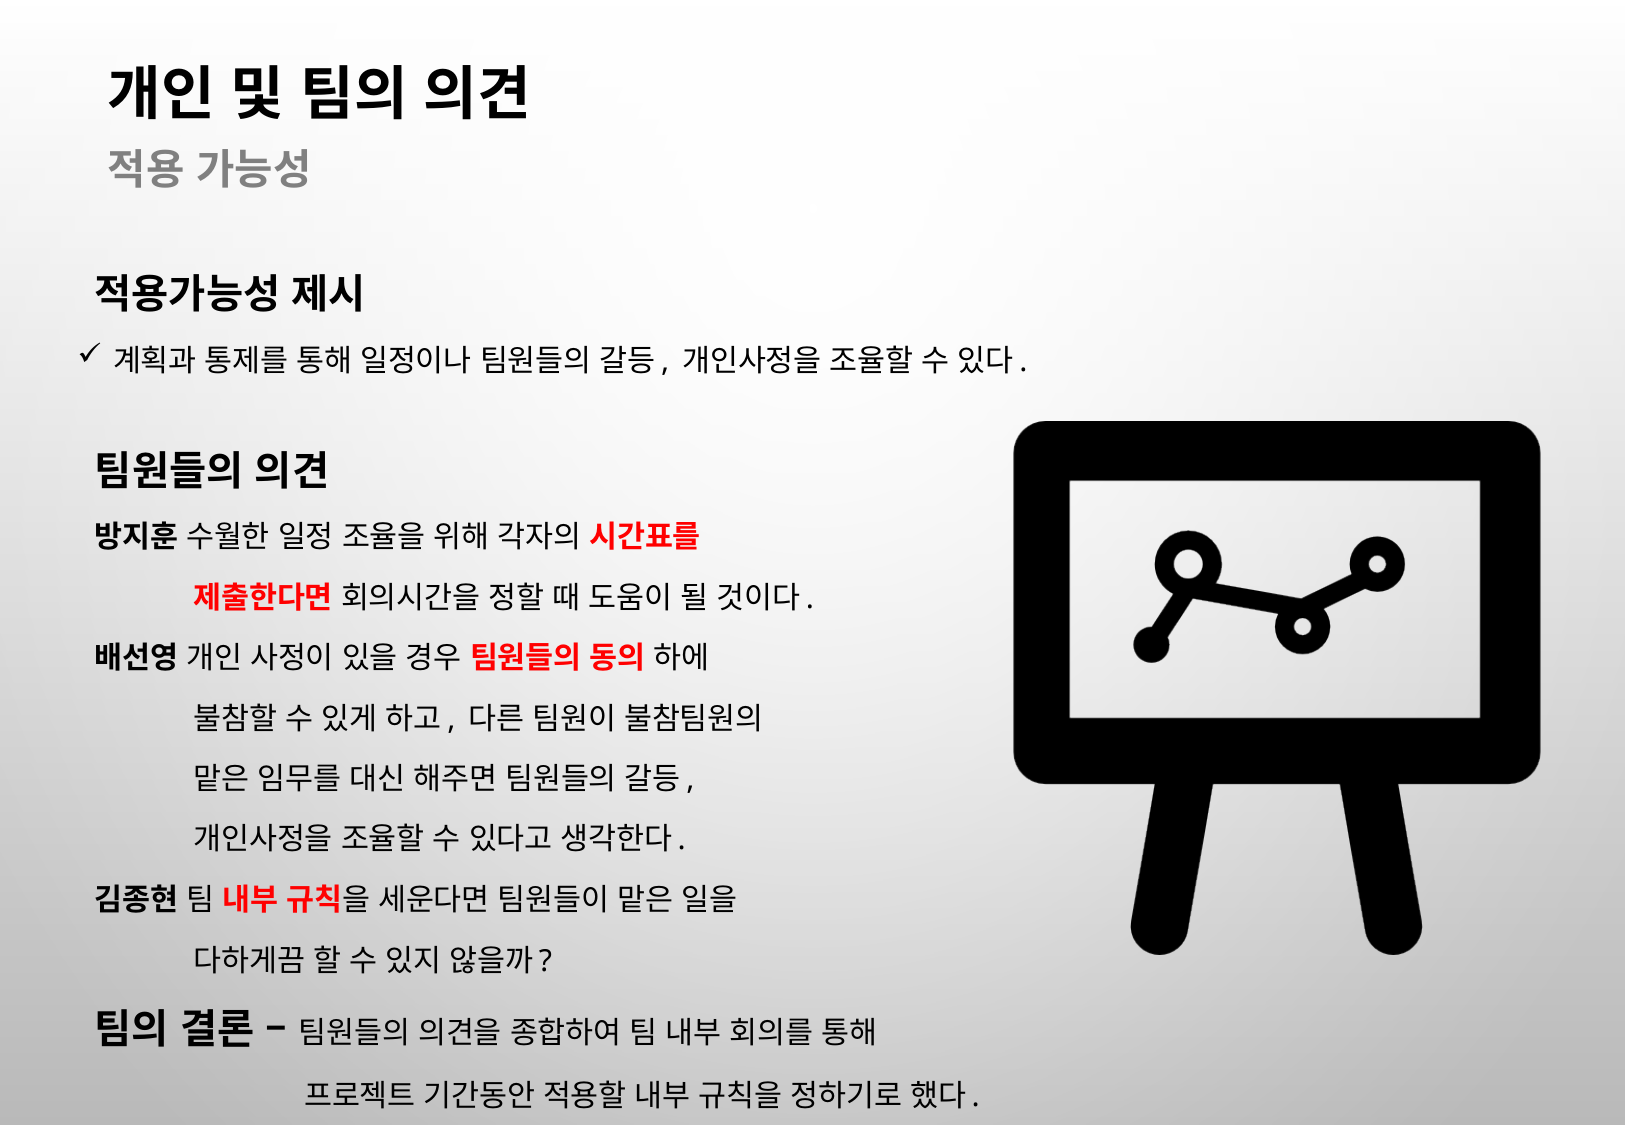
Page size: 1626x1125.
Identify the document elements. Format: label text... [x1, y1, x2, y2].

list 적용가능성 제시 계획과 통제를 통해 일정이나 팀원들의 갈등, 개인사정을 조율할 수 있다. 팀원들의 의견 방지훈 수월한 일정 조율을 위해 각자의 시간표를 제출한다면 회의시간을 정할 때 도움이 될 것이다. 배선영 개인 사정이 있을 경우 팀원들의 동의 하에 불참할 수 있게 하고, 다른 팀원이 불참팀원의 맡은 임무를 대신 해주면 팀원들의 갈등, 개인사정을 조율할 수 있다고 생각한다. 김종현 팀 내부 규칙을 세운다면 팀원들이 맡은 일을 다하게끔 할 수 있지 않을까? 팀의 결론 – 팀원들의 의견을 종합하여 팀 내부 회의를 통해 프로젝트 기간동안 적용할 내부 규칙을 정하기로 했다. [62, 251, 1563, 1125]
picture [0, 0, 1625, 1125]
text_box 개인 및 팀의 의견 적용 가능성 [62, 1, 1563, 251]
picture [1010, 421, 1544, 955]
